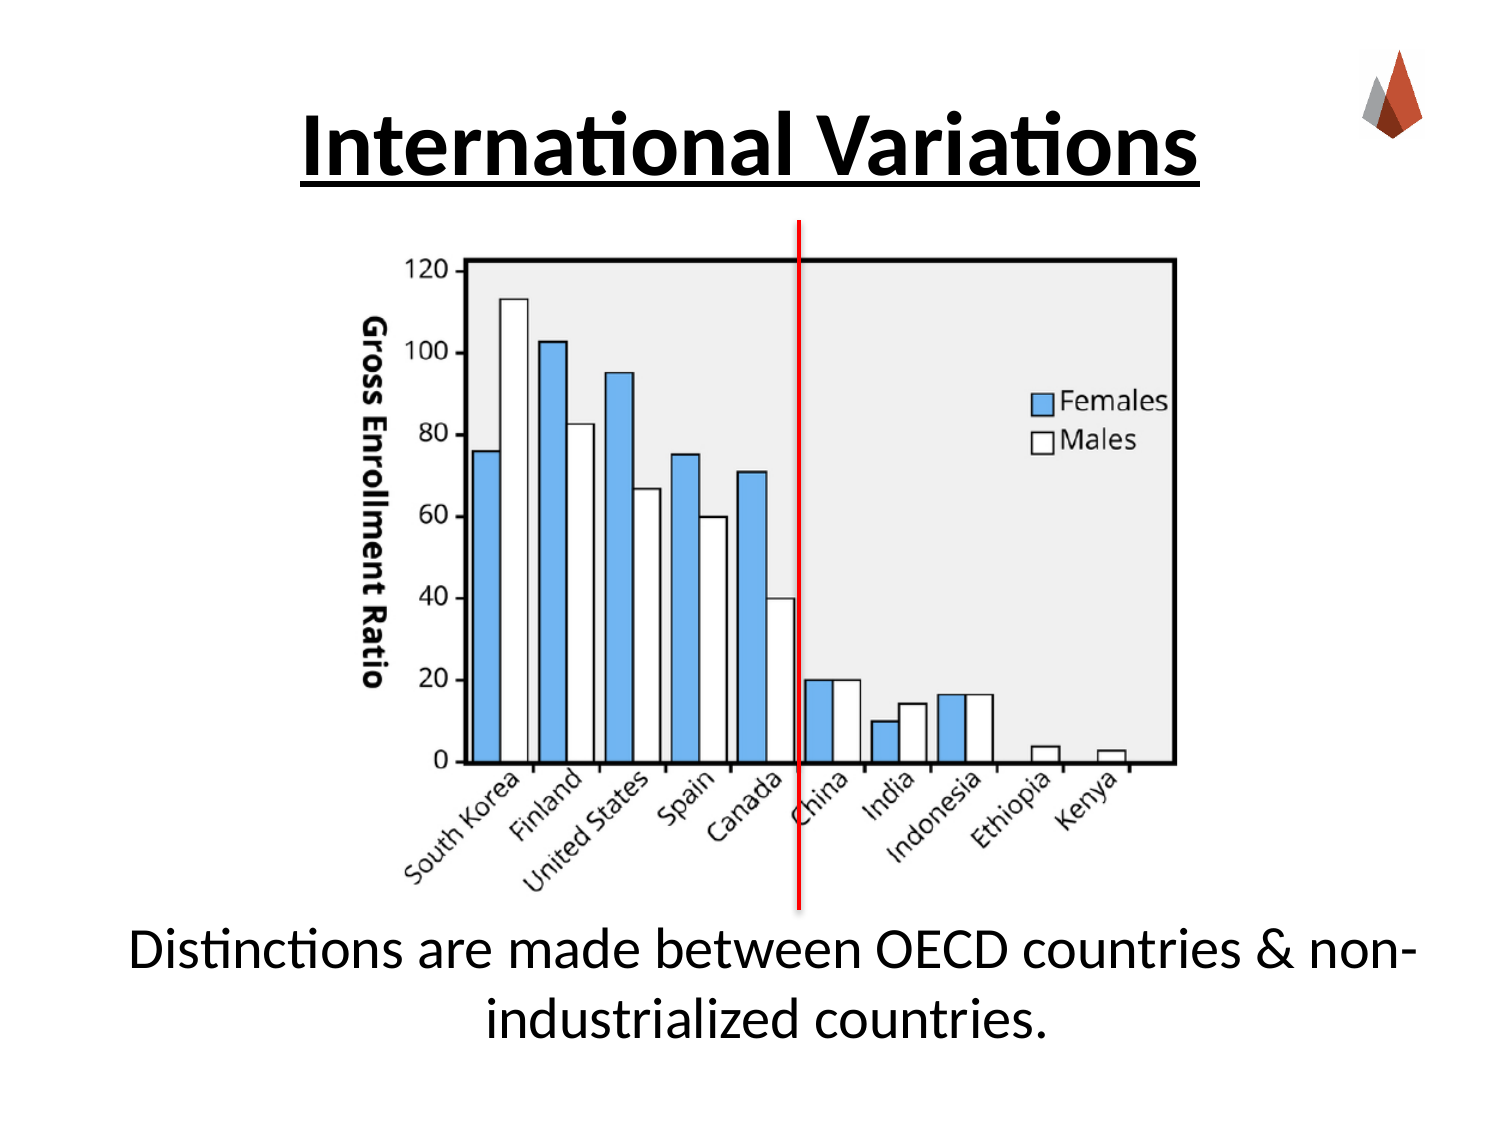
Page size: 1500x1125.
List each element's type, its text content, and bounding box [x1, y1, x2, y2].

picture [296, 220, 798, 911]
picture [800, 220, 1255, 911]
title International Variations [75, 45, 1425, 233]
list Distinctions are made between OECD countries & non-industrialized countries. [98, 902, 1449, 1125]
